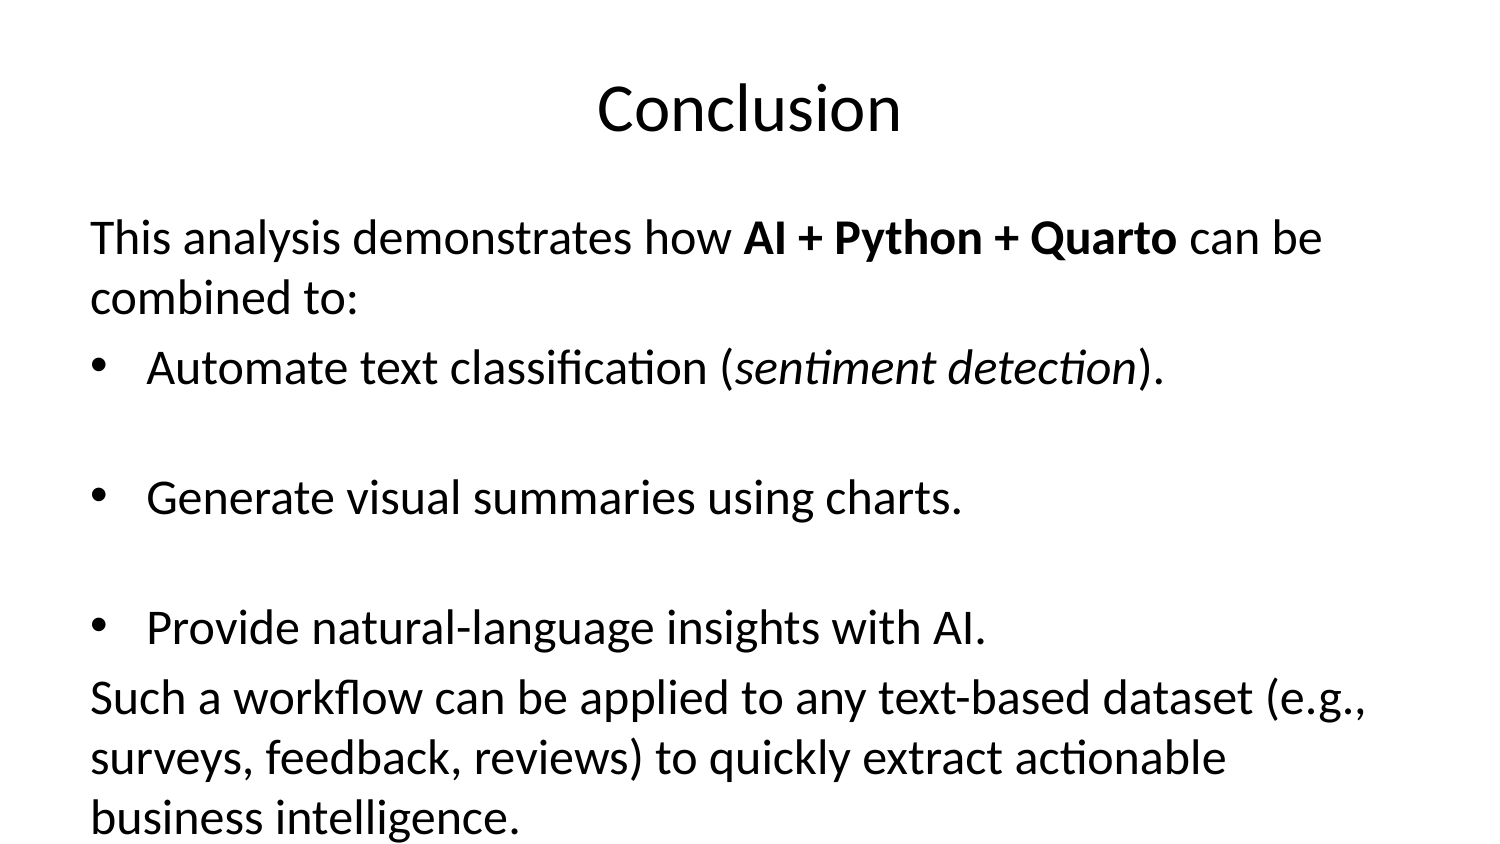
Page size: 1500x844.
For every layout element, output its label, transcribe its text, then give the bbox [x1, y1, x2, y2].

title Conclusion [75, 33, 1425, 175]
list This analysis demonstrates how AI + Python + Quarto can be combined to: Automate text classification (sentiment detection). Generate visual summaries using charts. Provide natural-language insights with AI. Such a workflow can be applied to any text-based dataset (e.g., surveys, feedback, reviews) to quickly extract actionable business intelligence. This workflow can also be automated to produce reports periodically with a single click. [75, 196, 1425, 754]
